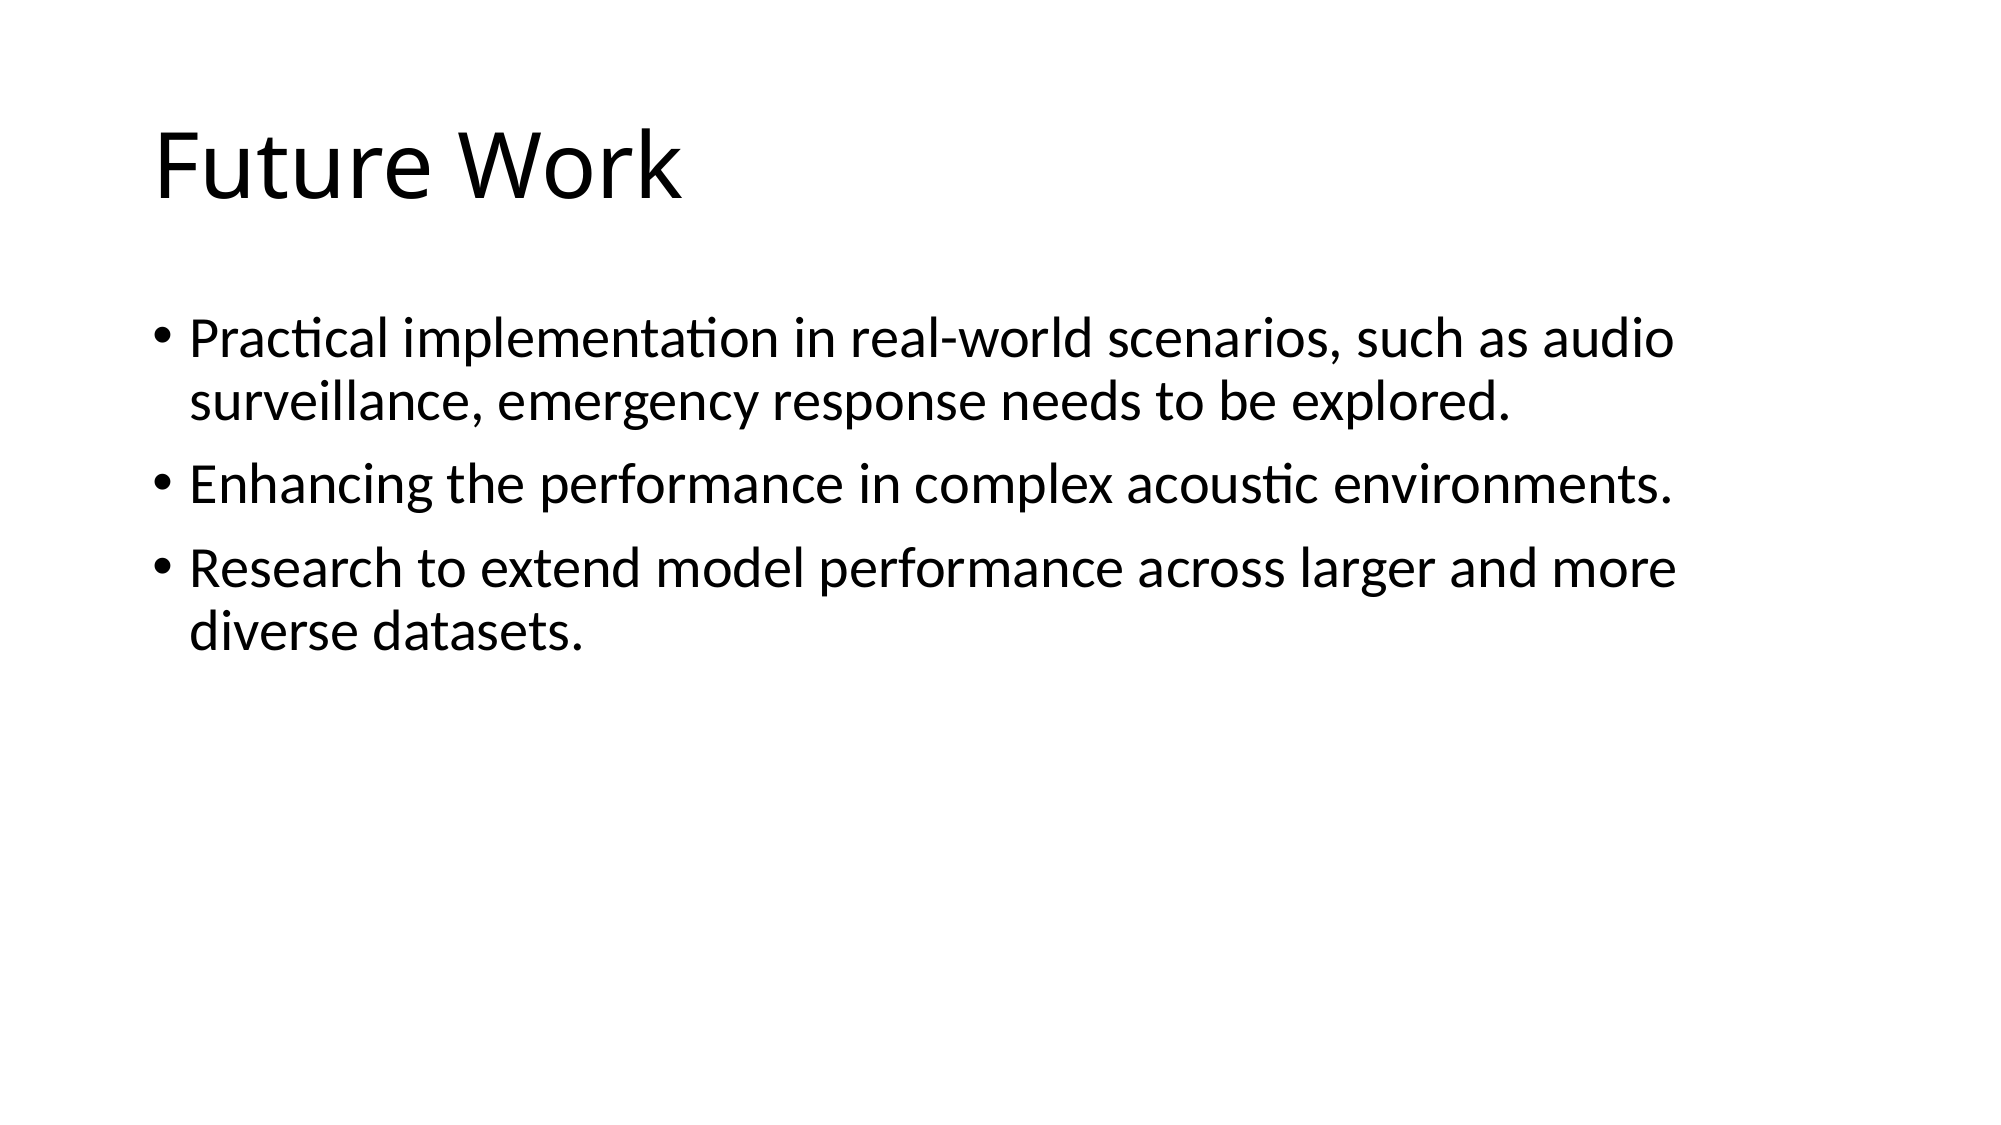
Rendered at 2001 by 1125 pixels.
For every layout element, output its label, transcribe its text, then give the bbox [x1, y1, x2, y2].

list Practical implementation in real-world scenarios, such as audio surveillance, emergency response needs to be explored. Enhancing the performance in complex acoustic environments. Research to extend model performance across larger and more diverse datasets. [137, 299, 1863, 1014]
title Future Work [137, 59, 1863, 278]
